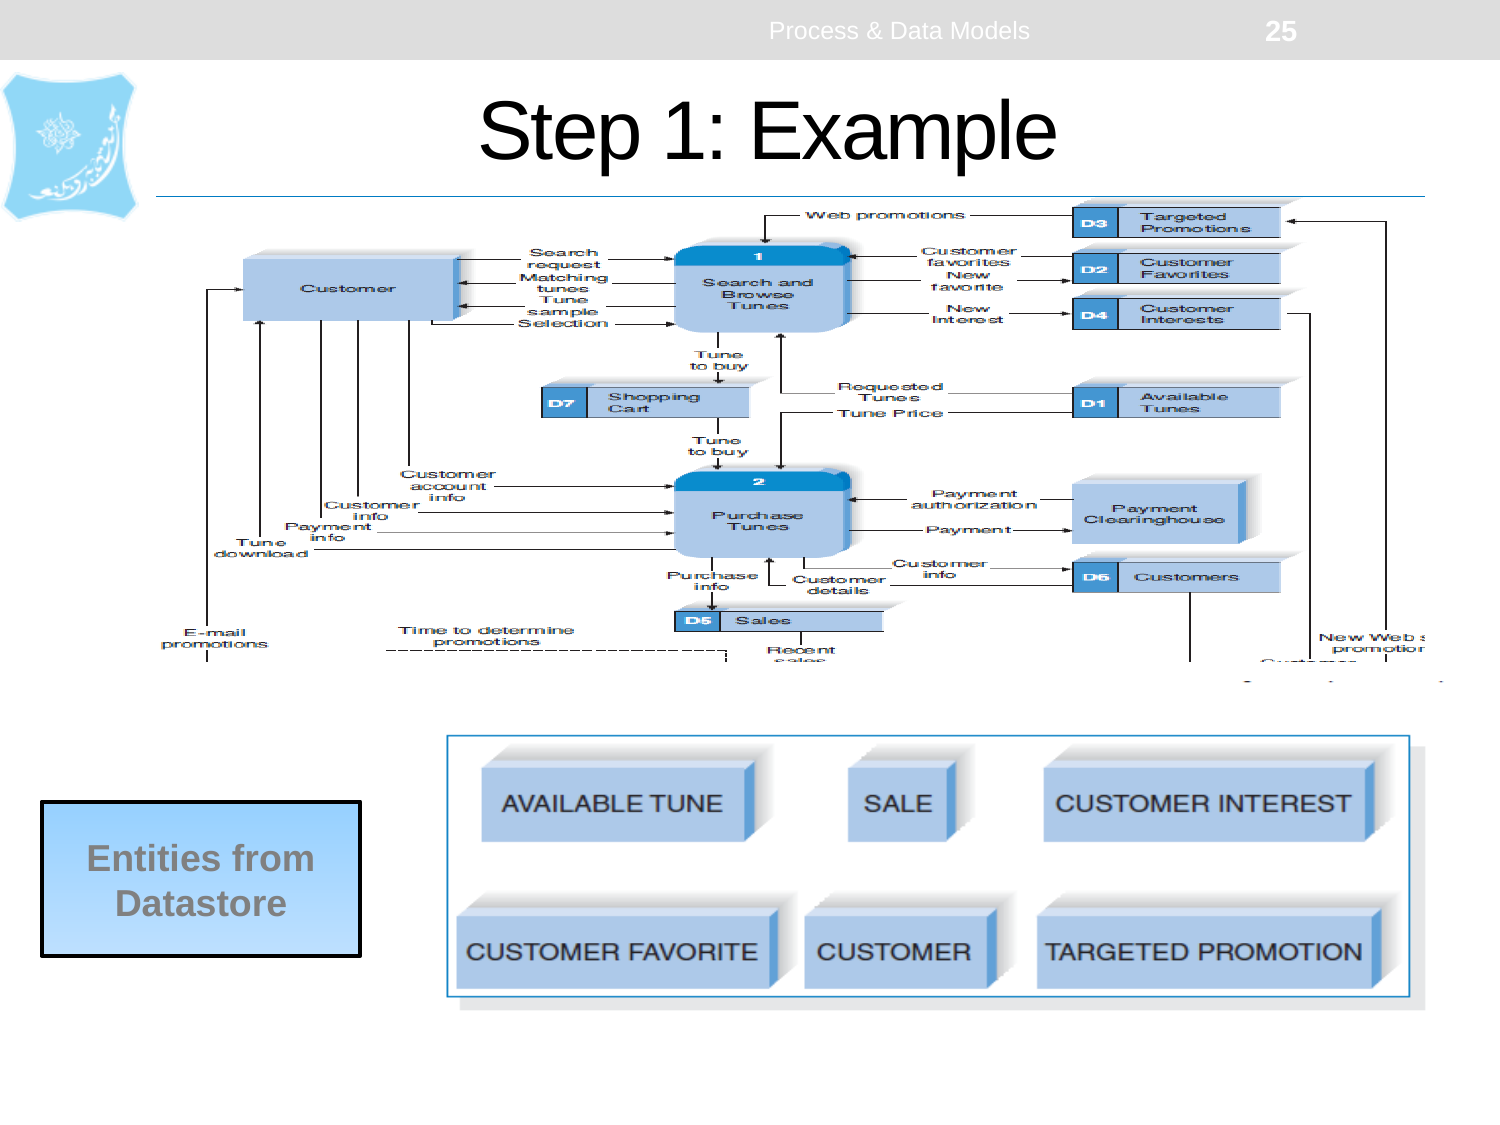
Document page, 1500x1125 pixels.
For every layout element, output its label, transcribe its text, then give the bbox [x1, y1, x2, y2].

picture [0, 72, 139, 222]
slide_number 25 [1250, 3, 1425, 57]
title Step 1: Example [93, 62, 1444, 190]
footer Process & Data Models [562, 3, 1238, 57]
text_box Entities from Datastore [40, 800, 362, 958]
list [155, 195, 1426, 662]
picture [390, 680, 1459, 1029]
